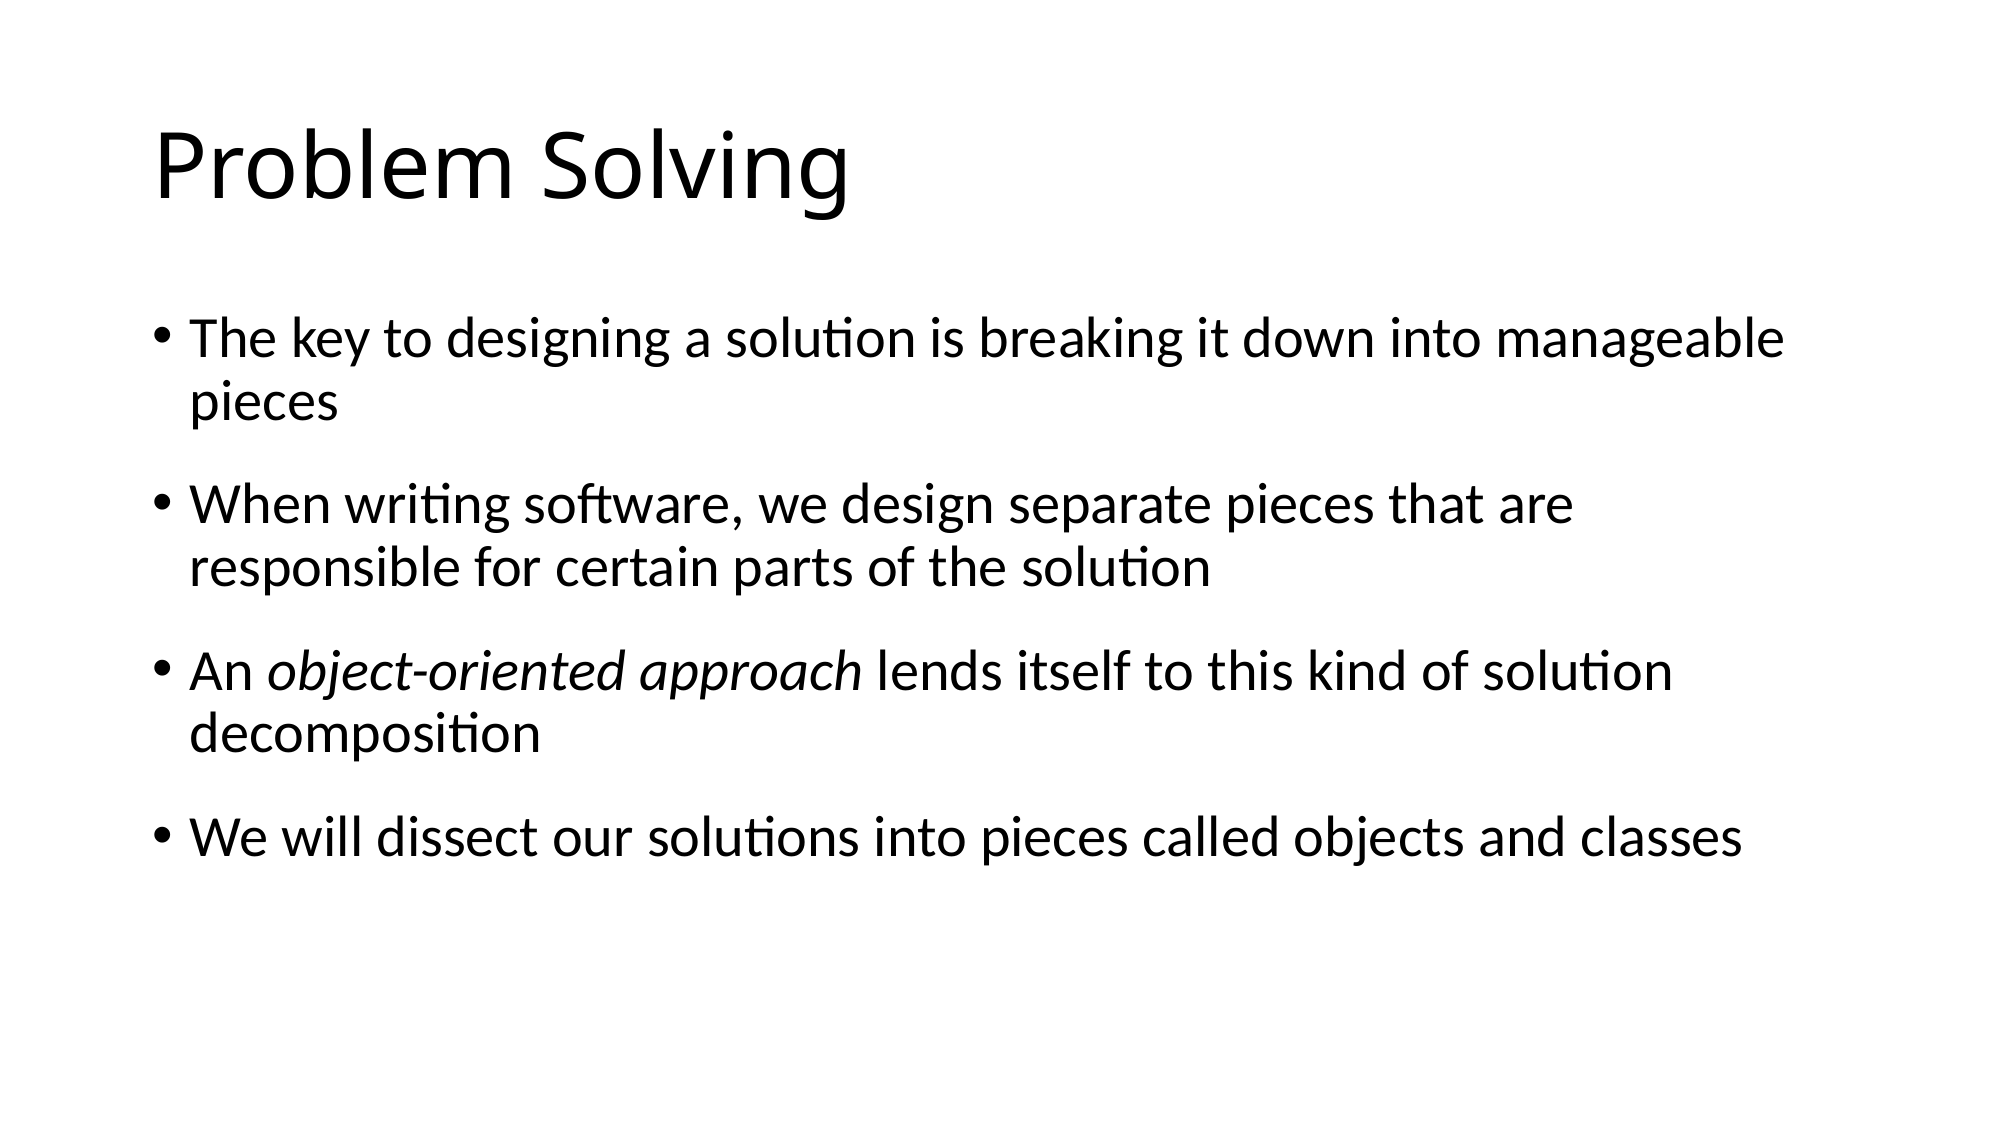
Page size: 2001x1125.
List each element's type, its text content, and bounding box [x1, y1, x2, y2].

list The key to designing a solution is breaking it down into manageable pieces When writing software, we design separate pieces that are responsible for certain parts of the solution An object-oriented approach lends itself to this kind of solution decomposition We will dissect our solutions into pieces called objects and classes [137, 299, 1863, 1014]
title Problem Solving [137, 59, 1863, 278]
